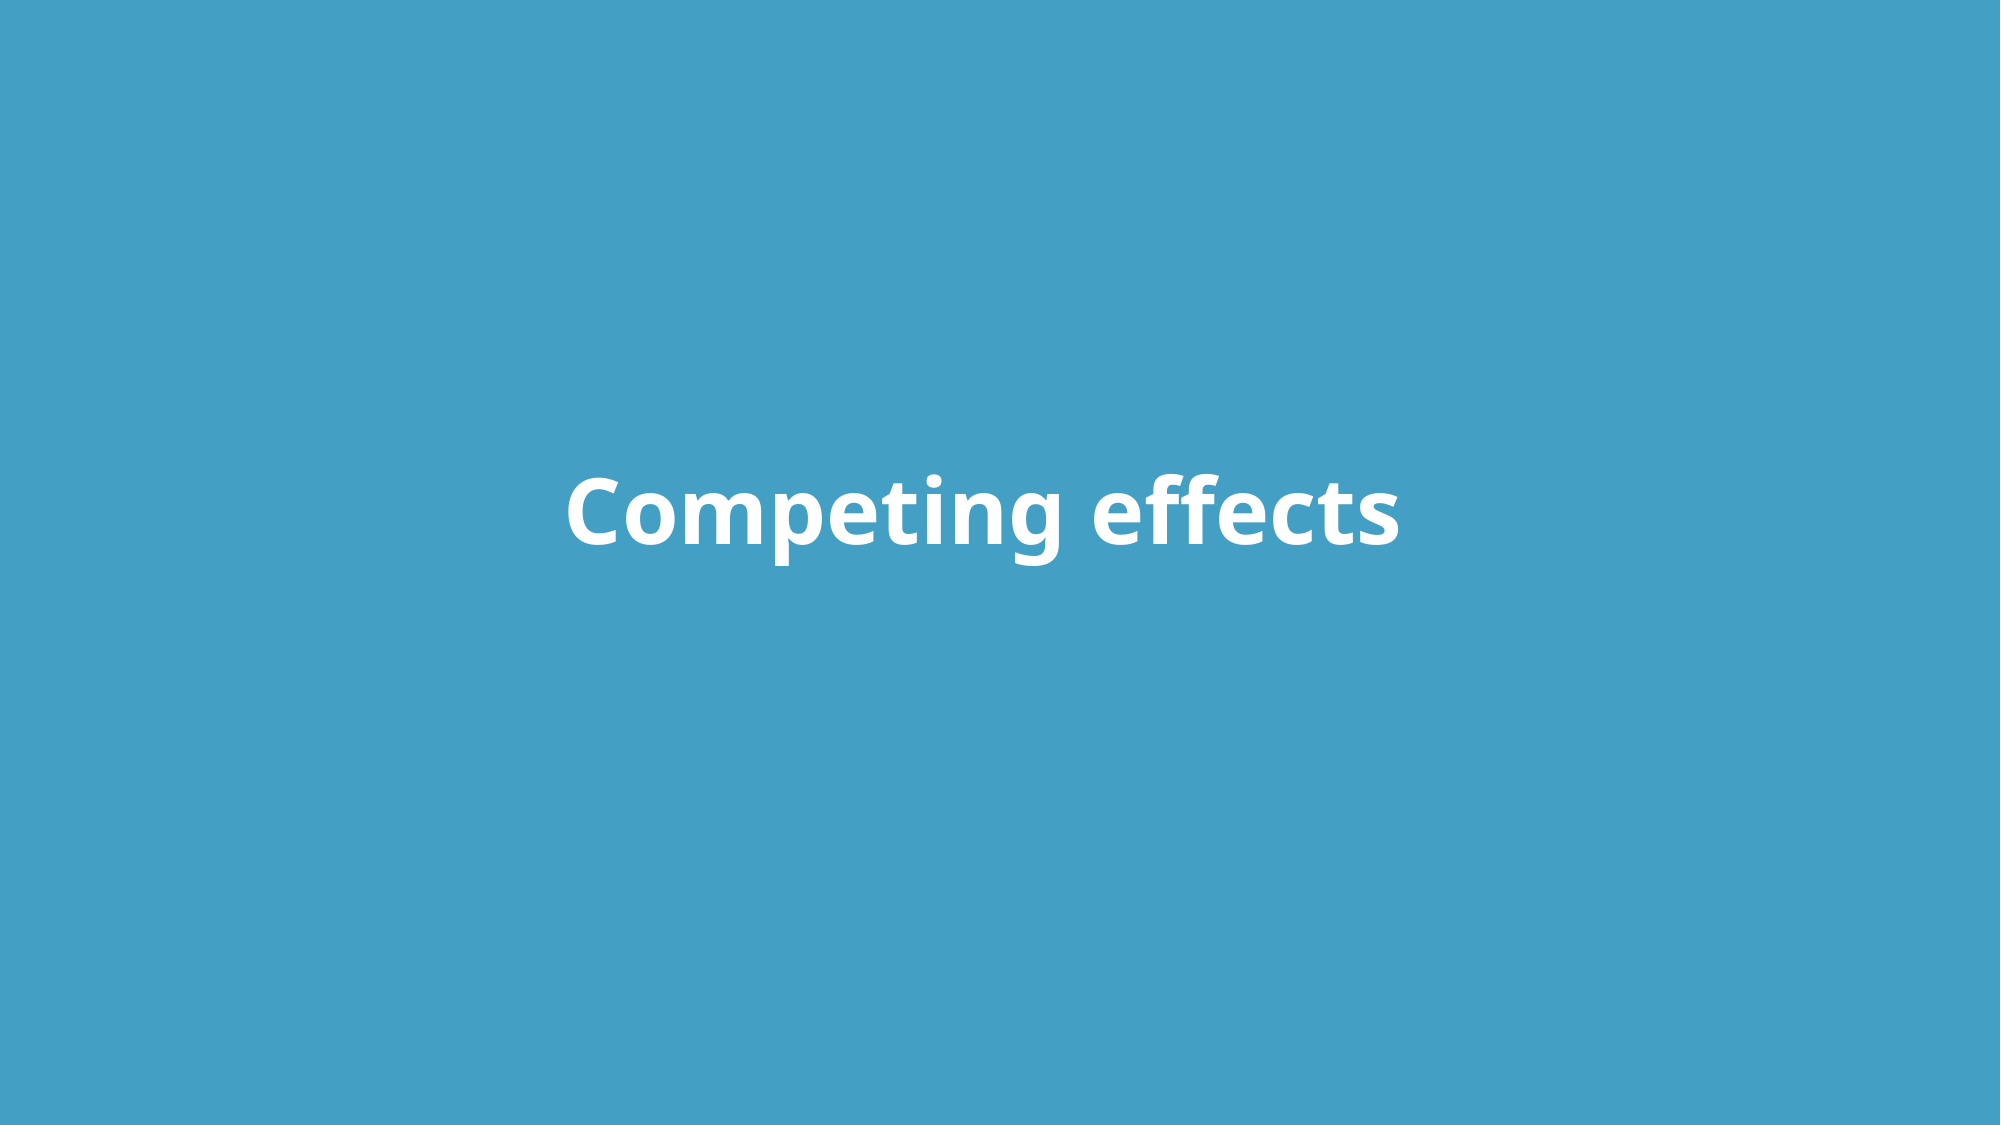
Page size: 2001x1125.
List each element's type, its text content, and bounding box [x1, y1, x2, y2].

title Competing effects [120, 406, 1846, 624]
